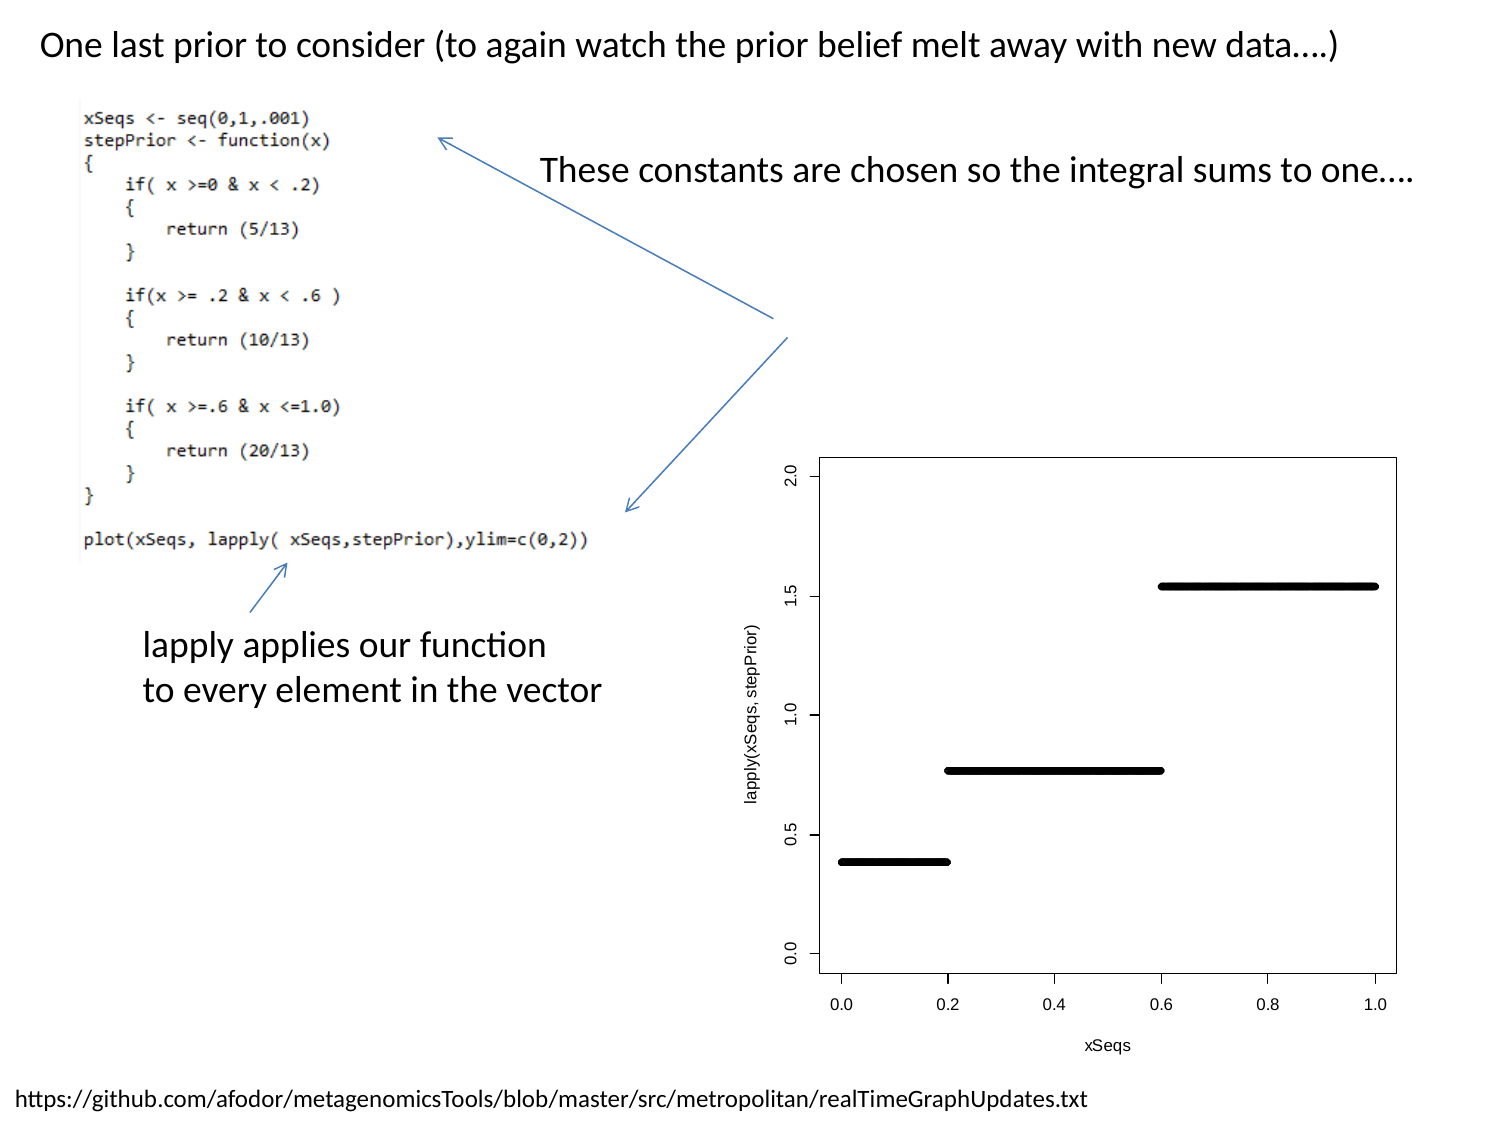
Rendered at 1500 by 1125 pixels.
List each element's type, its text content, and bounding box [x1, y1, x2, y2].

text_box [249, 562, 288, 613]
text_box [624, 337, 788, 513]
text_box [437, 137, 774, 319]
picture [74, 99, 685, 563]
text_box One last prior to consider (to again watch the prior belief melt away with new data….) [24, 12, 1475, 73]
picture [737, 374, 1439, 1076]
text_box These constants are chosen so the integral sums to one…. [774, 137, 1500, 198]
text_box https://github.com/afodor/metagenomicsTools/blob/master/src/metropolitan/realTimeGraphUpdates.txt [0, 1074, 1500, 1120]
text_box lapply applies our function to every element in the vector [127, 612, 618, 718]
